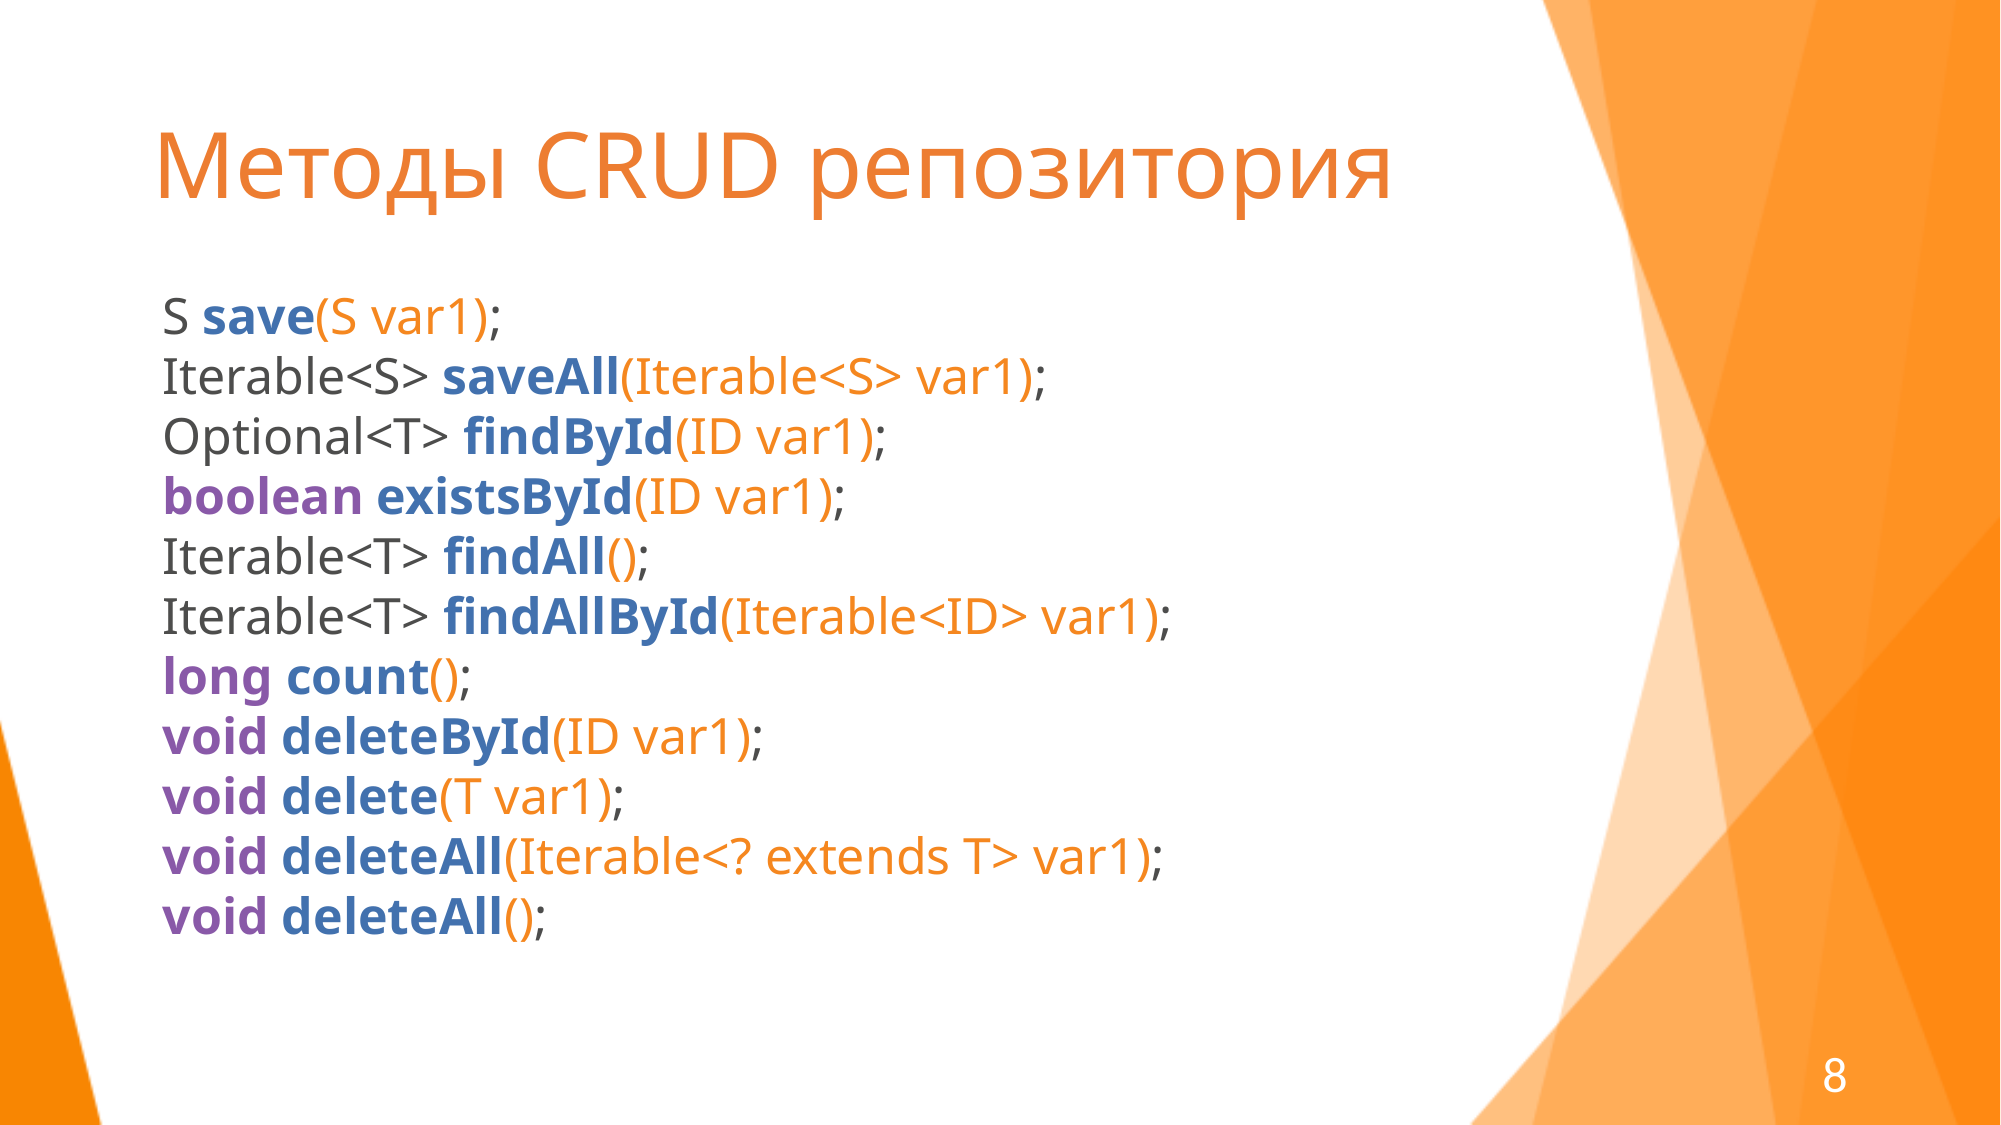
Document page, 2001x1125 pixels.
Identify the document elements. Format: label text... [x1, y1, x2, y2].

picture [0, 0, 2001, 1125]
slide_number 8 [1412, 1042, 1863, 1103]
text_box S save(S var1); Iterable<S> saveAll(Iterable<S> var1); Optional<T> findById(ID var1); boolean existsById(ID var1); Iterable<T> findAll(); Iterable<T> findAllById(Iterable<ID> var1); long count(); void deleteById(ID var1); void delete(T var1); void deleteAll(Iterable<? extends T> var1); void deleteAll(); [147, 277, 1568, 952]
title Методы CRUD репозитория [137, 59, 1863, 278]
